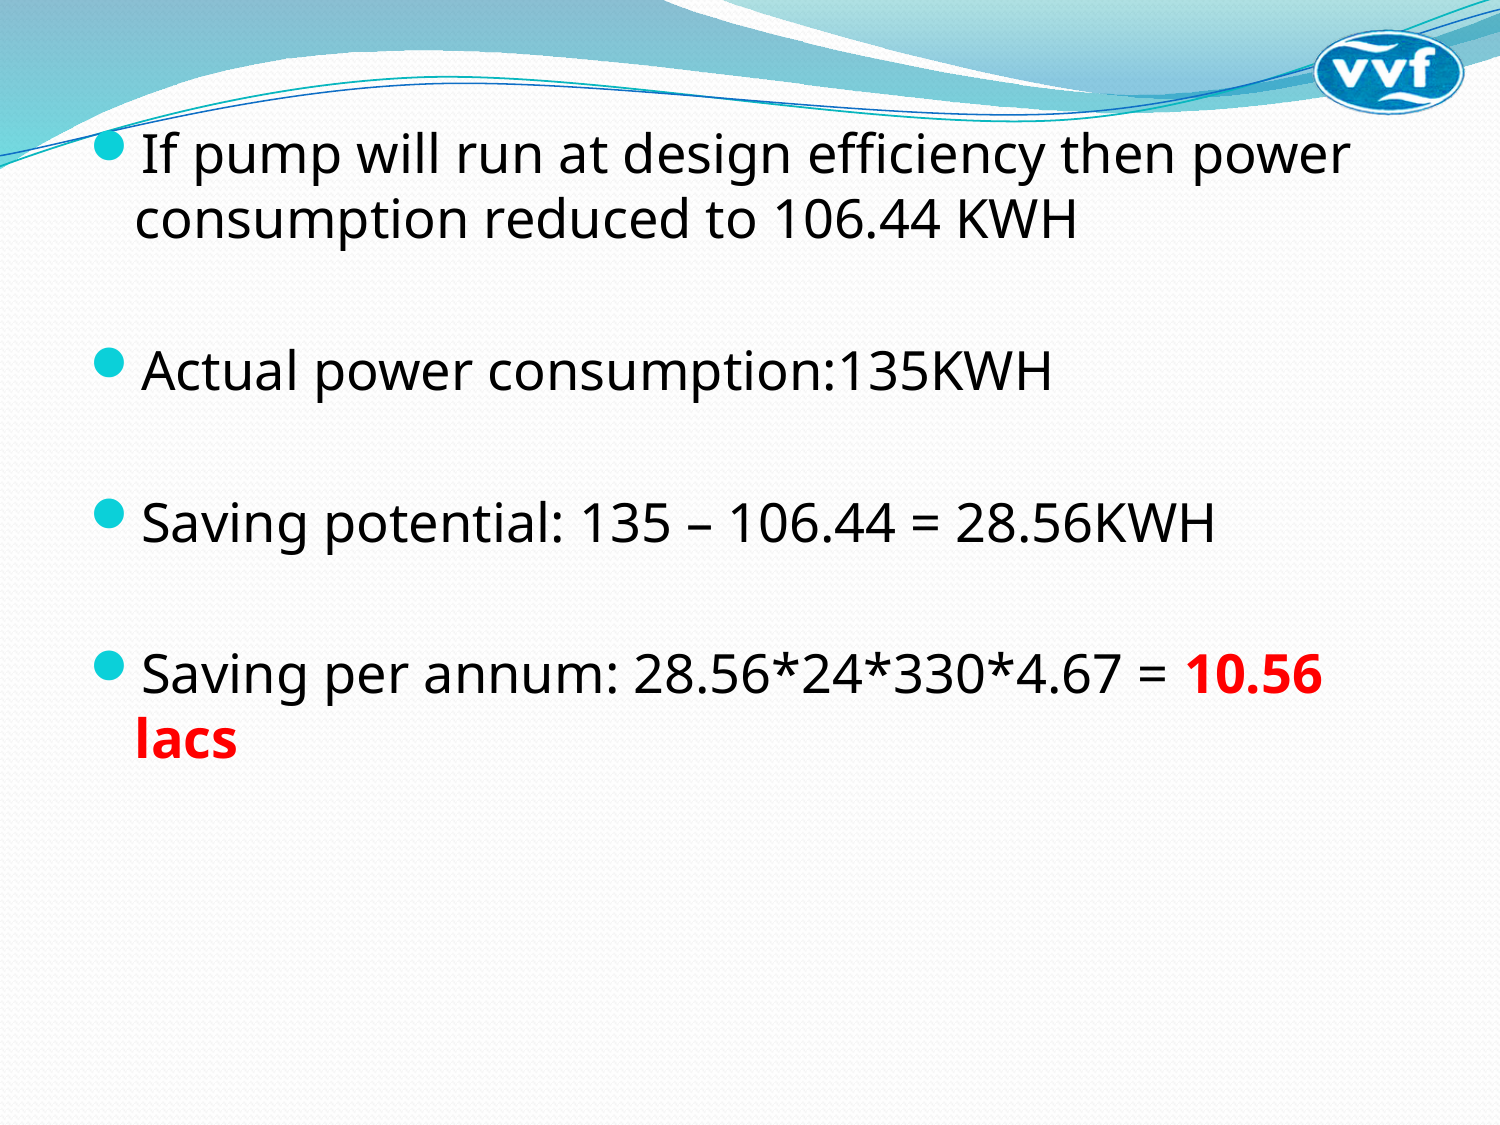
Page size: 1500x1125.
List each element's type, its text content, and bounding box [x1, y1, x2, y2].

list If pump will run at design efficiency then power consumption reduced to 106.44 KWH Actual power consumption:135KWH Saving potential: 135 – 106.44 = 28.56KWH Saving per annum: 28.56*24*330*4.67 = 10.56 lacs [75, 112, 1425, 1038]
picture [1287, 0, 1500, 146]
